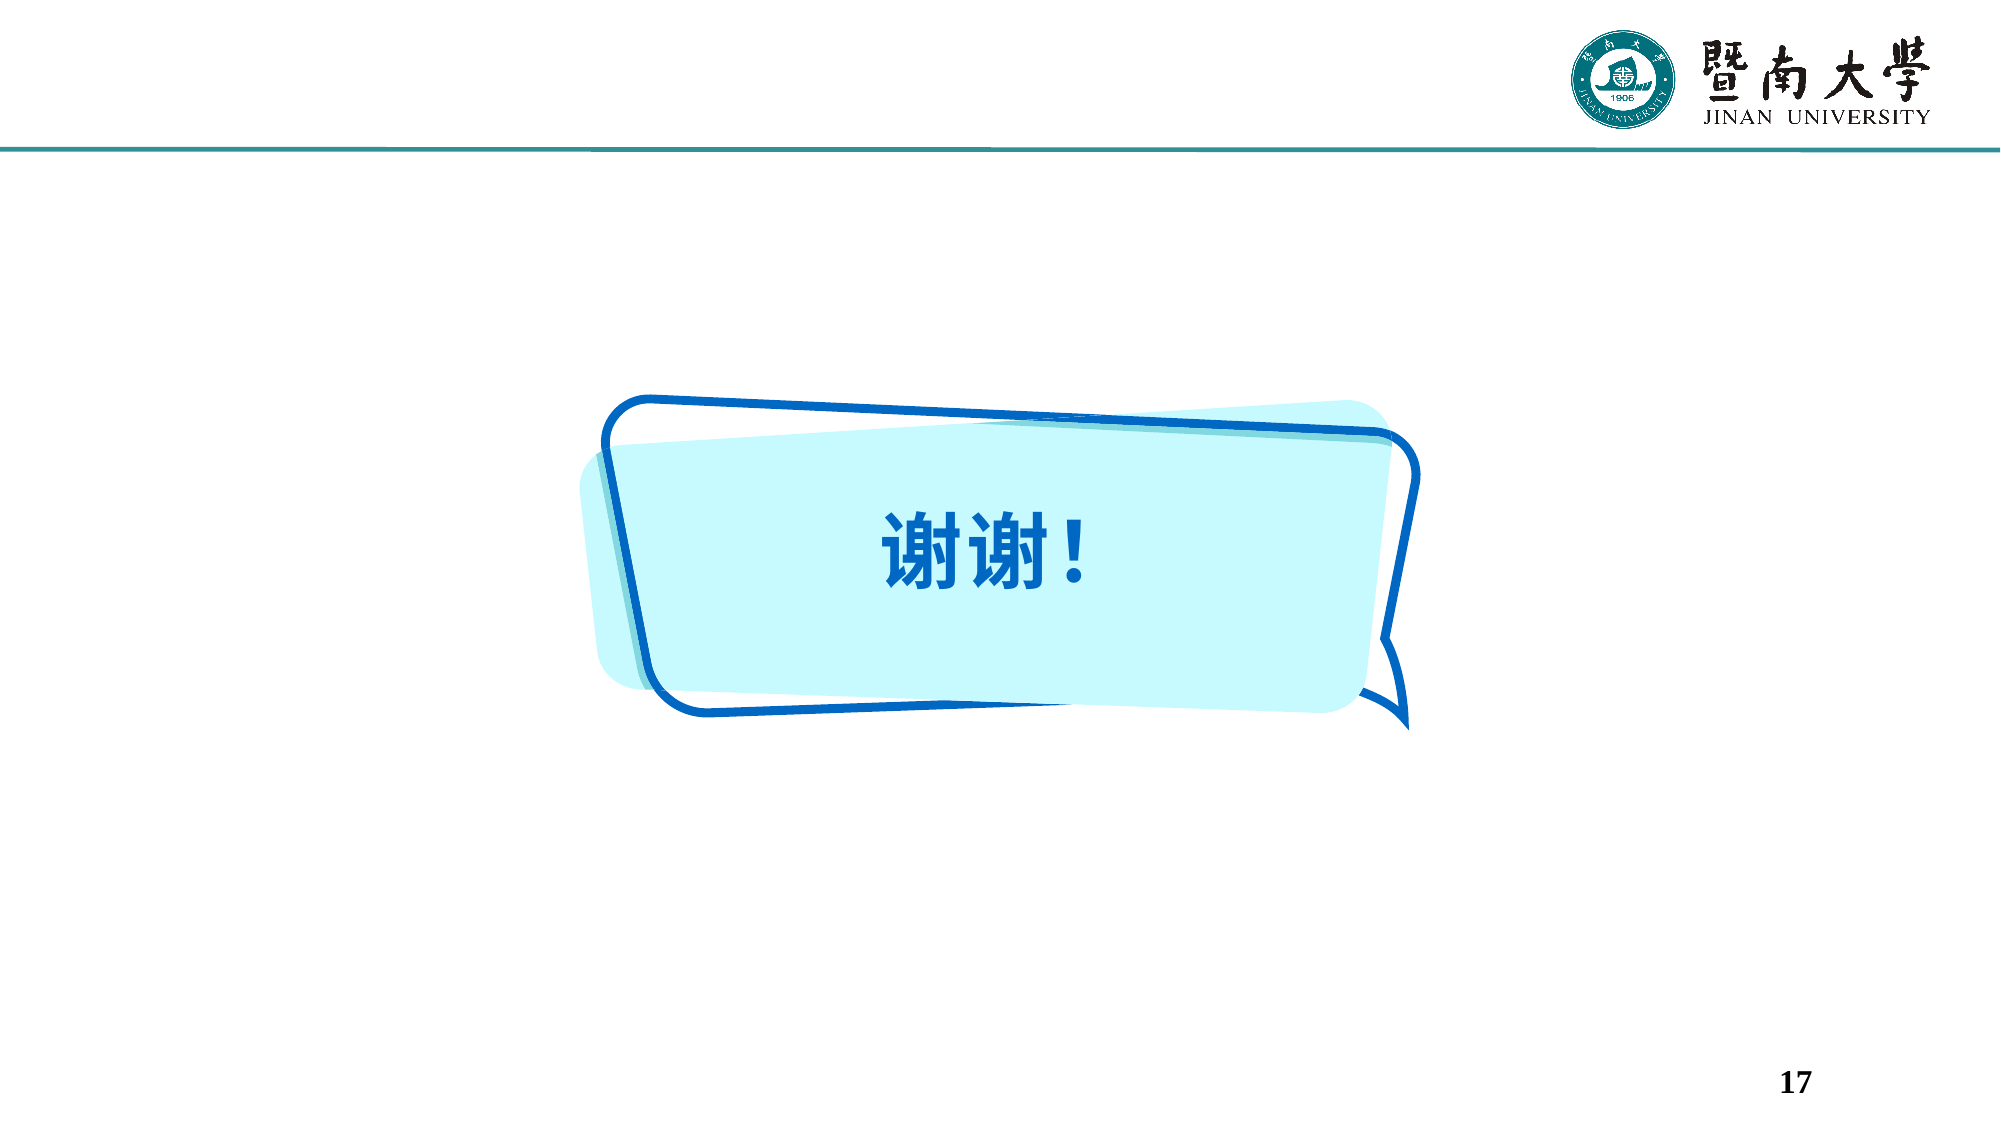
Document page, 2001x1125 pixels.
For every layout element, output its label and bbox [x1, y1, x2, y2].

picture [1571, 30, 1942, 136]
text_box [579, 394, 1499, 731]
